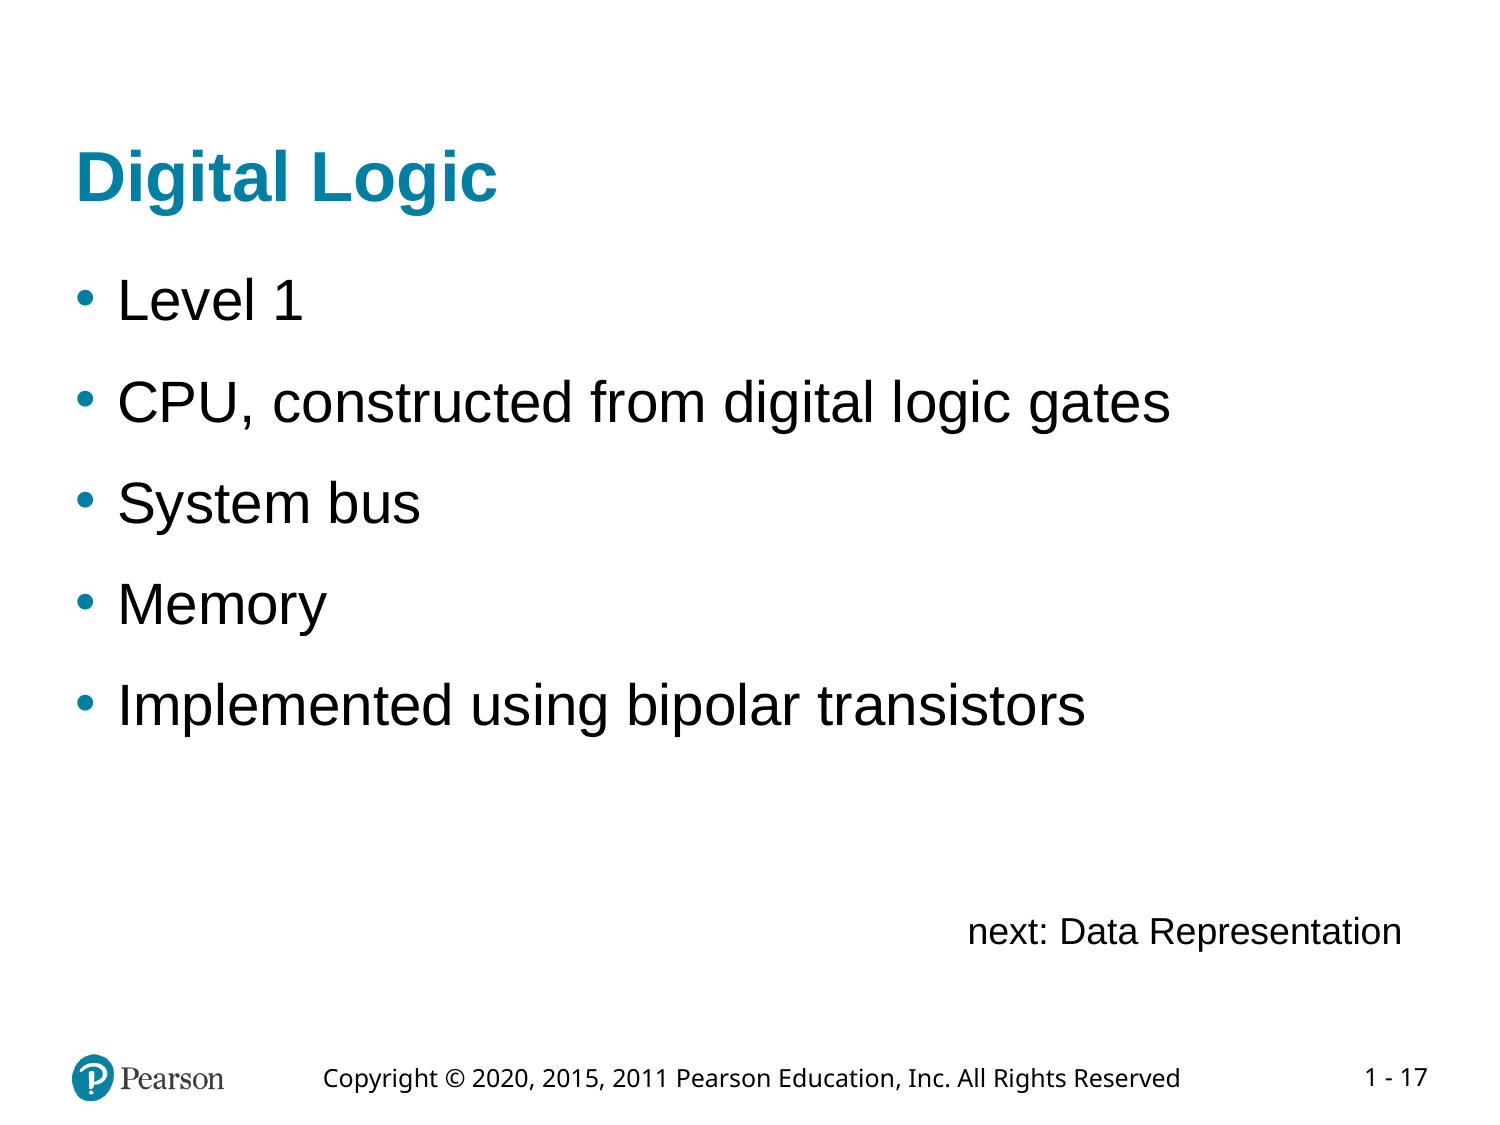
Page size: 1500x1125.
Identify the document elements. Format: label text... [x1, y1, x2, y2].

picture [99, 1054, 224, 1101]
picture [72, 1054, 89, 1072]
picture [72, 1087, 83, 1101]
title Digital Logic [75, 35, 1425, 216]
text_box next: Data Representation [952, 899, 1418, 960]
picture [81, 1064, 107, 1089]
list Level 1 CPU, constructed from digital logic gates System bus Memory Implemented using bipolar transistors [75, 262, 1425, 813]
